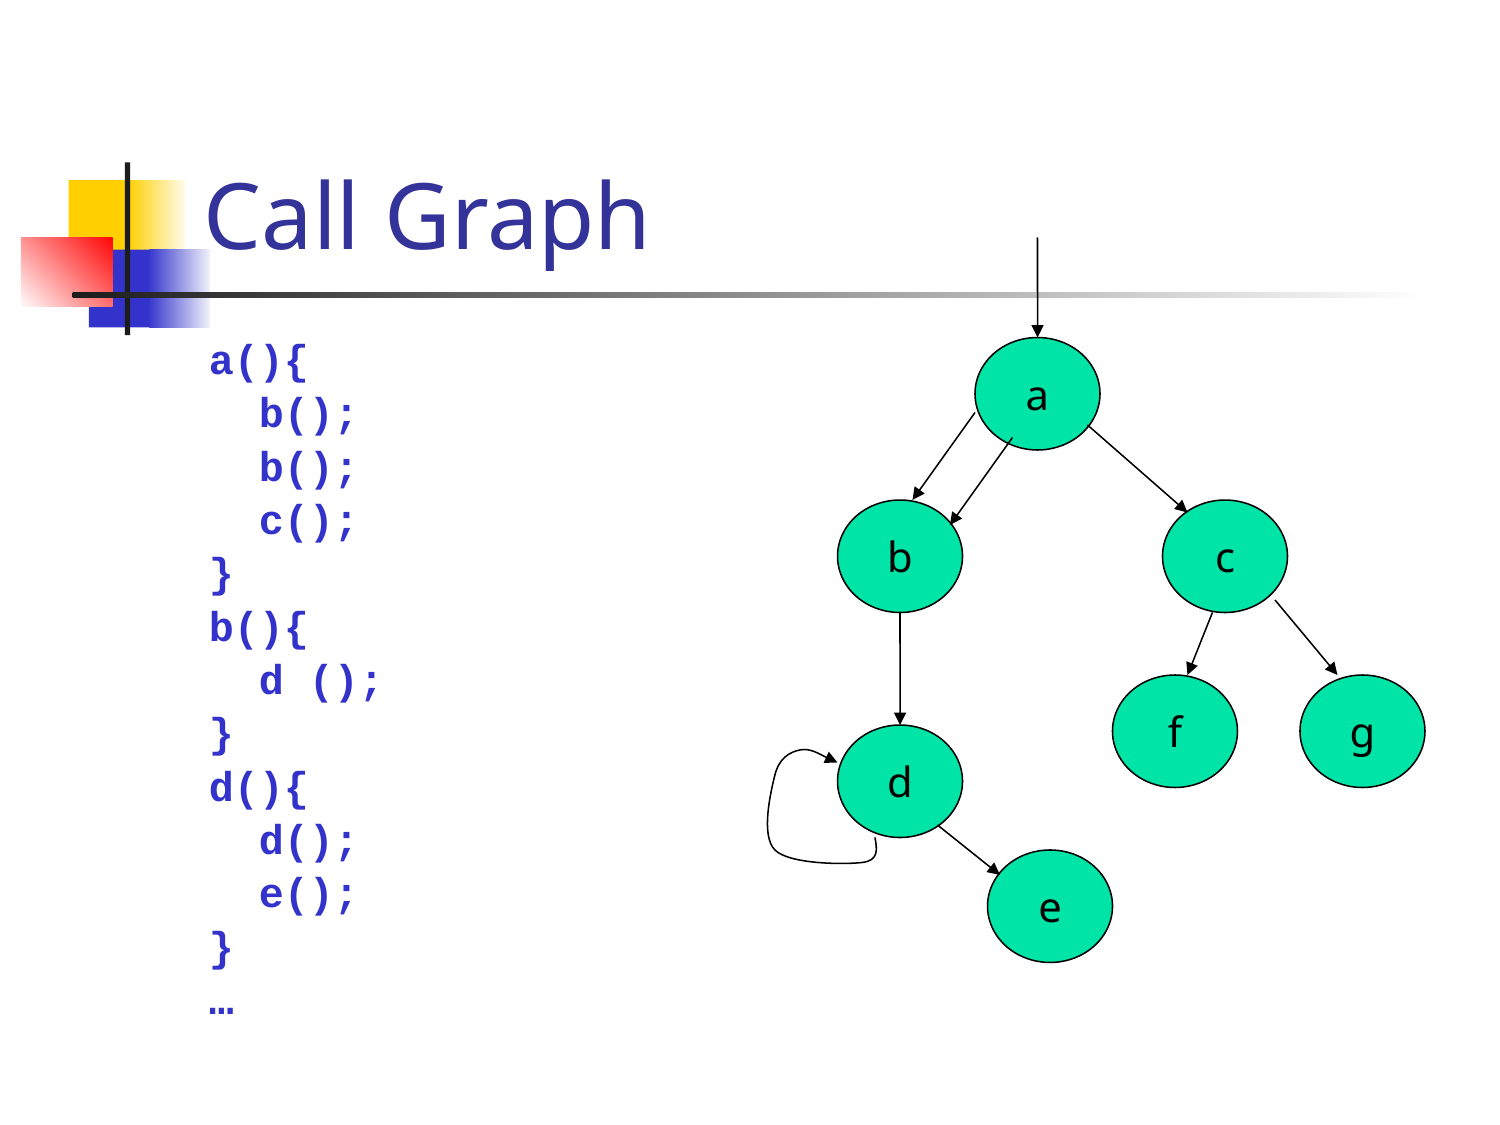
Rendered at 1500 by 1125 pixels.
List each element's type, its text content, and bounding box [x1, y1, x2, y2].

text_box [1087, 424, 1188, 513]
text_box b [837, 500, 963, 613]
text_box [893, 612, 907, 725]
text_box [1186, 612, 1213, 676]
text_box a [975, 337, 1101, 451]
text_box [937, 824, 1000, 875]
list a(){ b(); b(); c(); } b(){ d (); } d(){ d(); e(); } … [193, 331, 863, 1006]
text_box [1274, 599, 1338, 676]
text_box [949, 437, 1013, 526]
text_box [912, 412, 976, 500]
text_box [1031, 237, 1044, 338]
text_box d [840, 725, 963, 838]
text_box f [1112, 675, 1238, 788]
text_box e [987, 849, 1113, 963]
text_box c [1162, 500, 1288, 613]
text_box g [1299, 675, 1426, 788]
text_box [767, 749, 877, 864]
title Call Graph [188, 35, 1468, 275]
